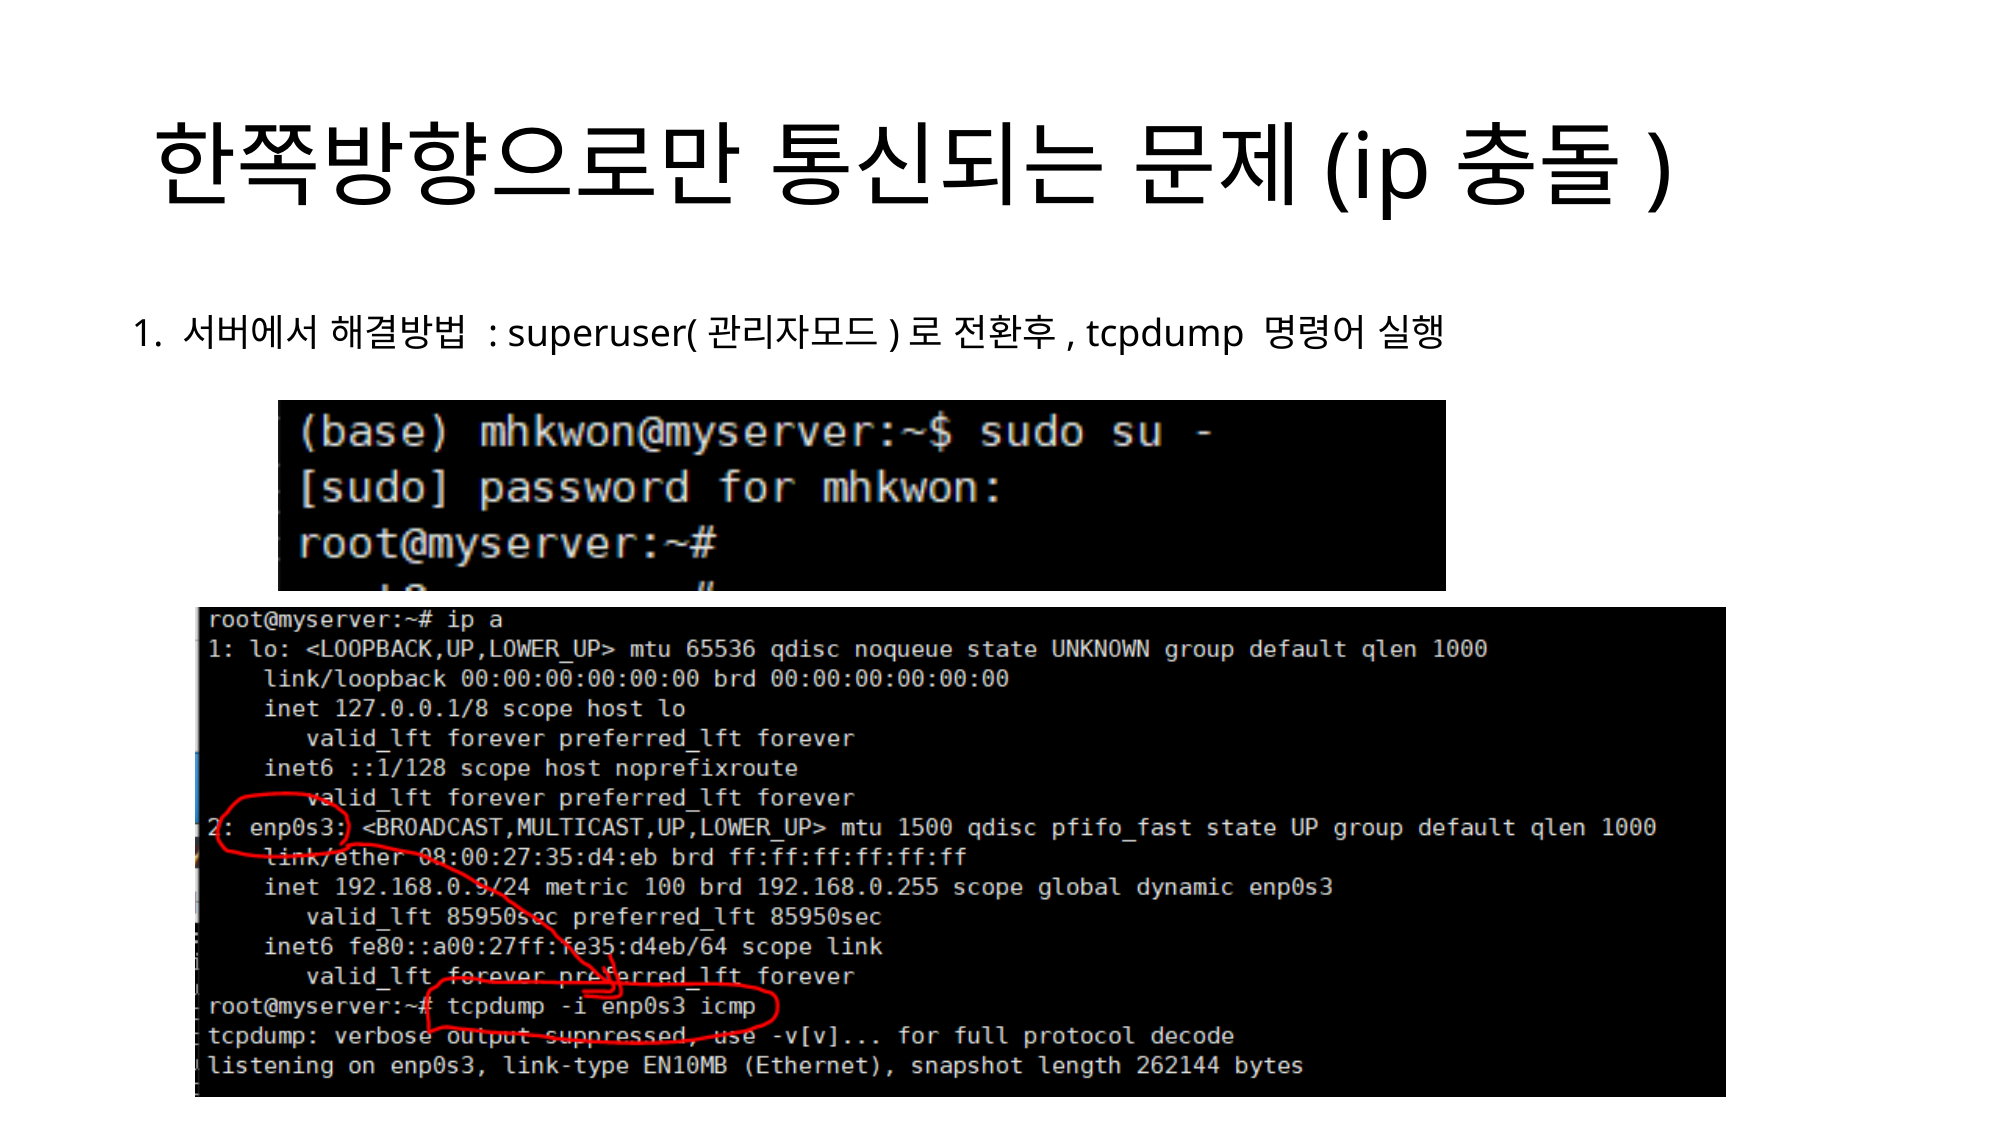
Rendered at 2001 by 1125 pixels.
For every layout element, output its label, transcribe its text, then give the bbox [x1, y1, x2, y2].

title 한쪽방향으로만 통신되는 문제(ip충돌) [137, 59, 1863, 278]
picture [194, 606, 1726, 1097]
text_box 1. 서버에서 해결방법 : superuser(관리자모드)로 전환후, tcpdump 명령어 실행 [117, 301, 1462, 362]
picture [278, 399, 1446, 591]
